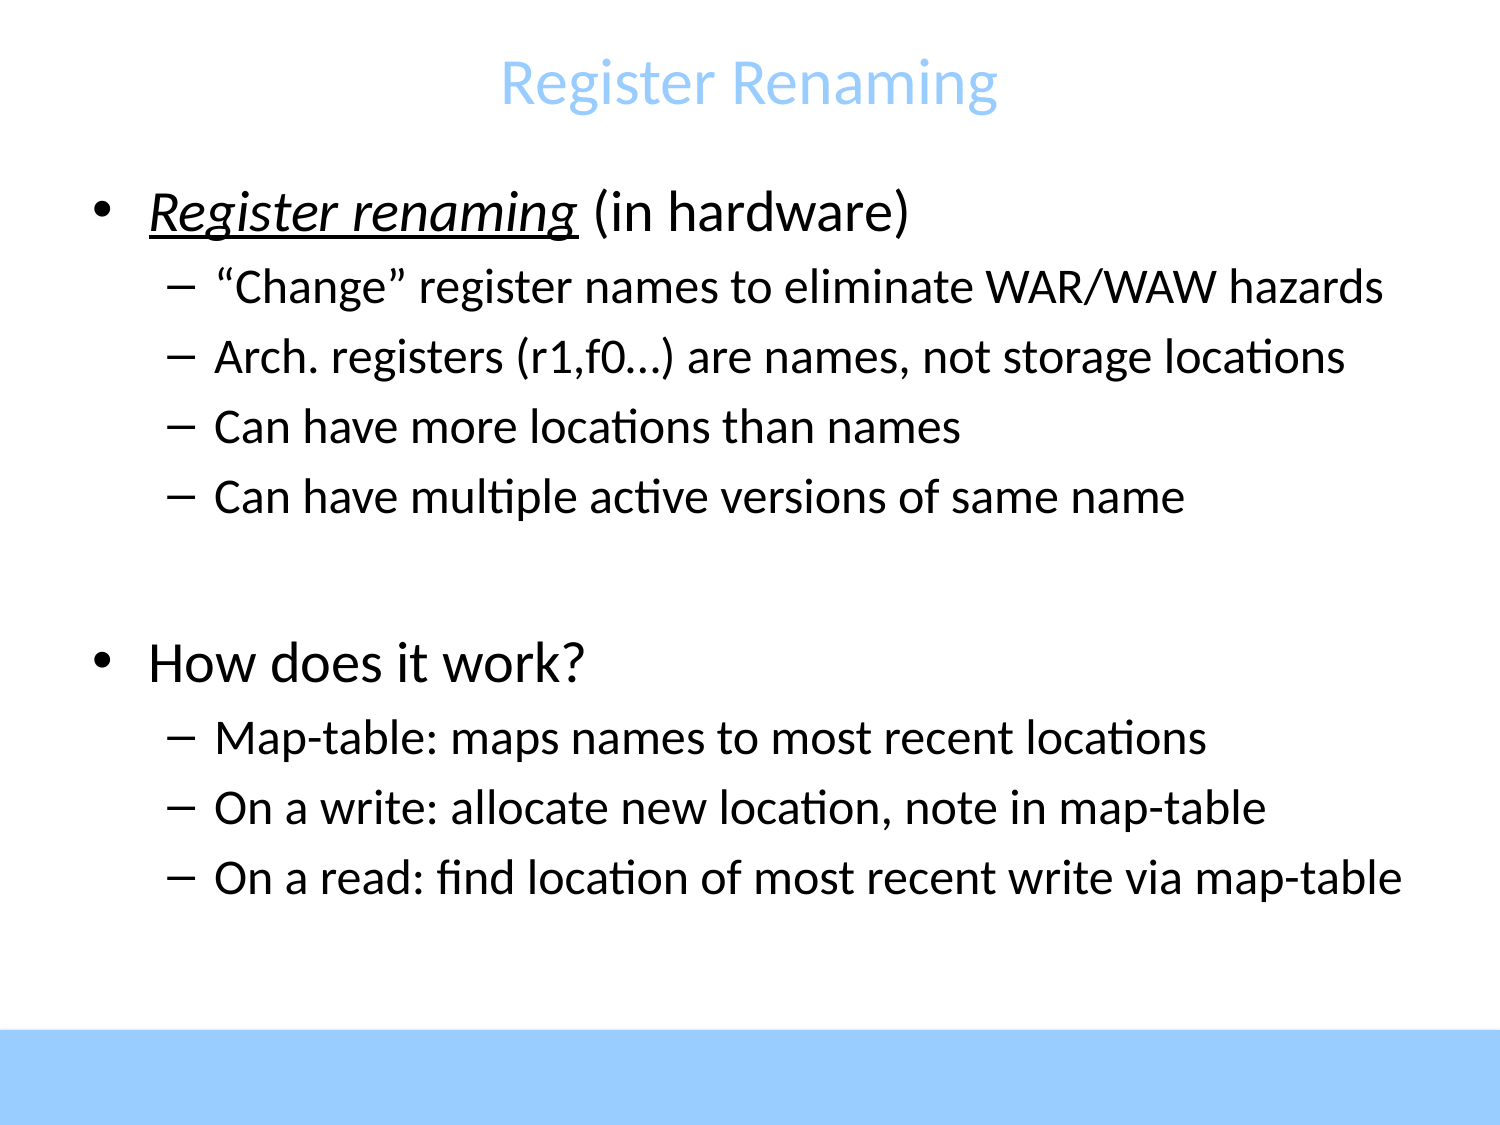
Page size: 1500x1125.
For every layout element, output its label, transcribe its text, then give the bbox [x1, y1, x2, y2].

title Register Renaming [0, 30, 1500, 126]
list Register renaming (in hardware) “Change” register names to eliminate WAR/WAW hazards Arch. registers (r1,f0…) are names, not storage locations Can have more locations than names Can have multiple active versions of same name How does it work? Map-table: maps names to most recent locations On a write: allocate new location, note in map-table On a read: find location of most recent write via map-table [77, 165, 1428, 1000]
